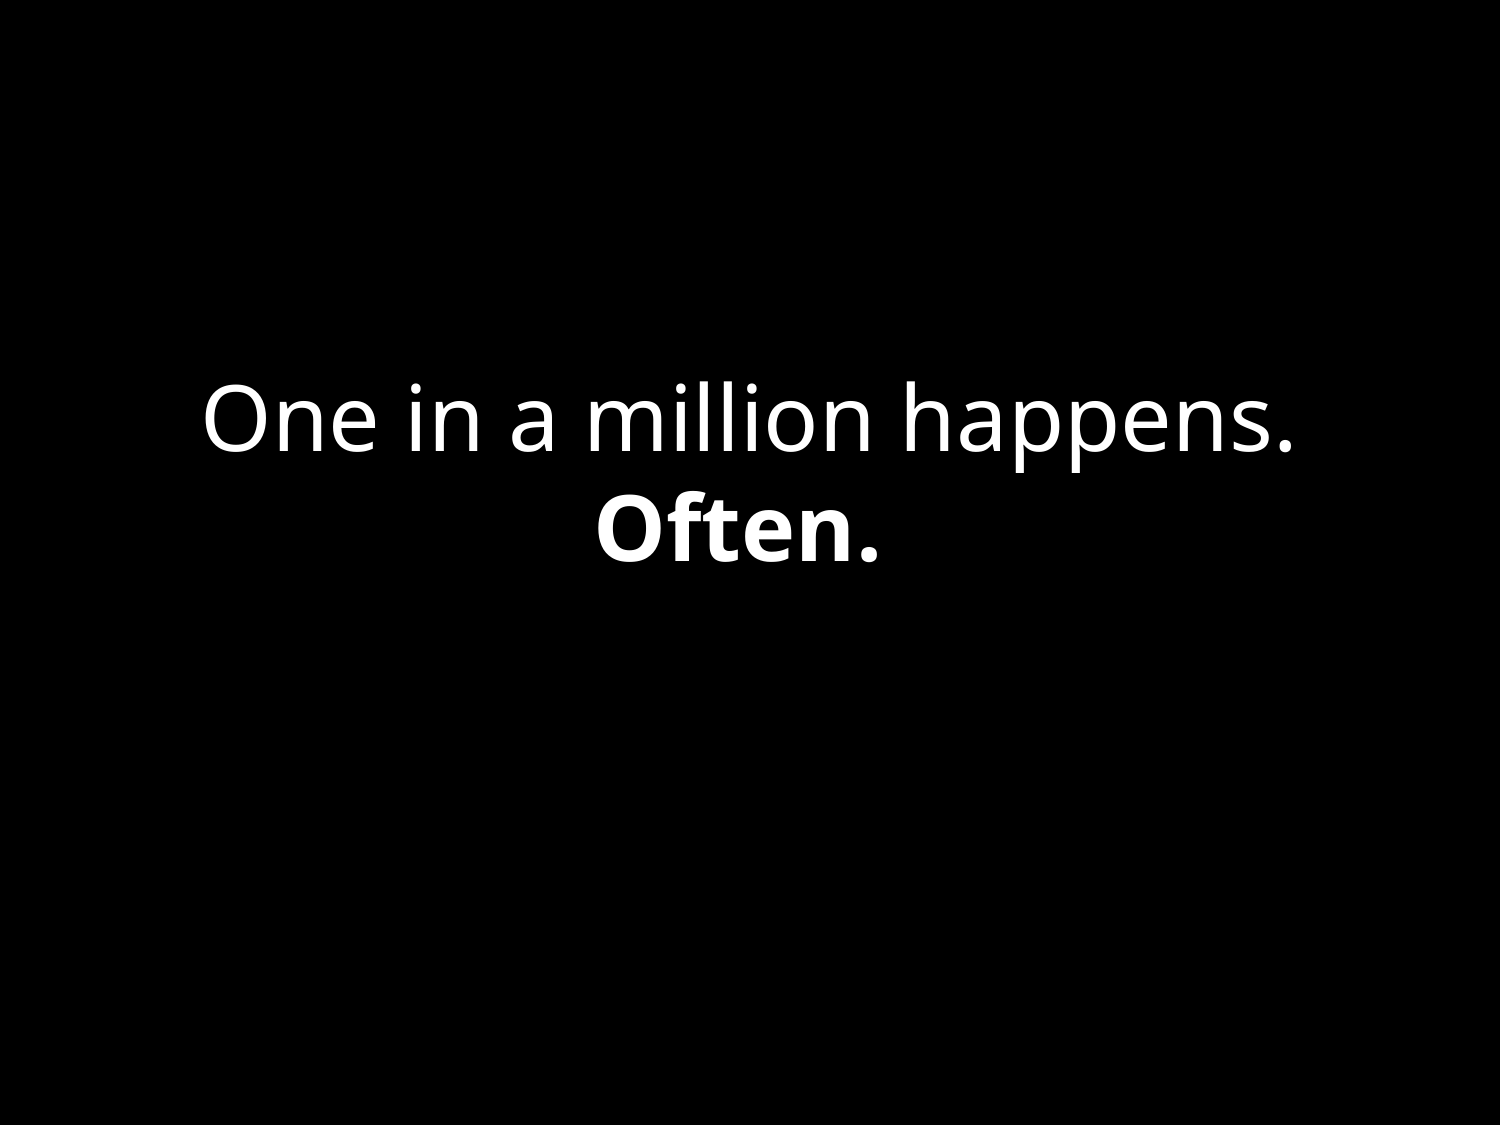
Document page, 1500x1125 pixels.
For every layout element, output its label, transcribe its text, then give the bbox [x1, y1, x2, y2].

title One in a million happens. Often. [112, 349, 1388, 591]
